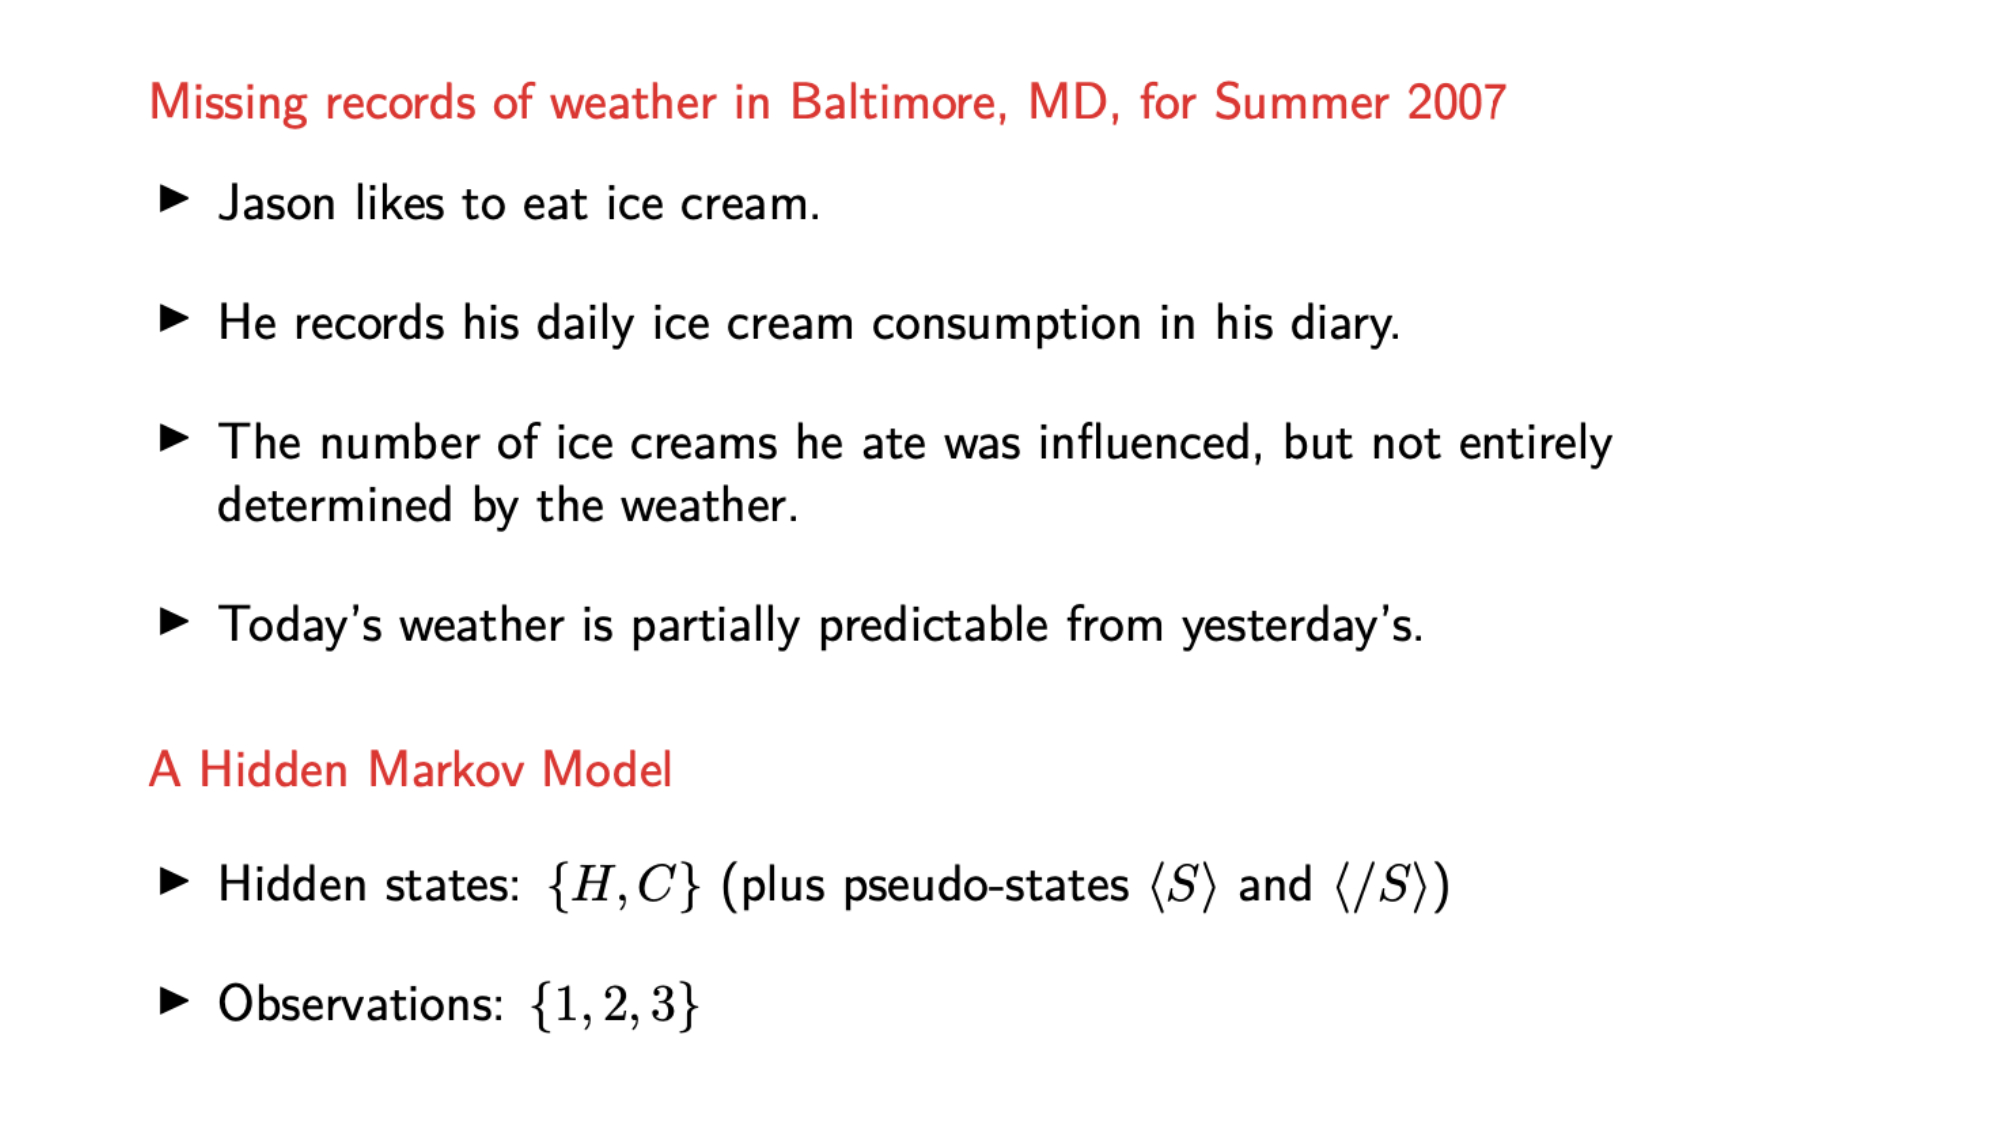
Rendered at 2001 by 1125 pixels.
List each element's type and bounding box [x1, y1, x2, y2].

list [131, 0, 1792, 1125]
